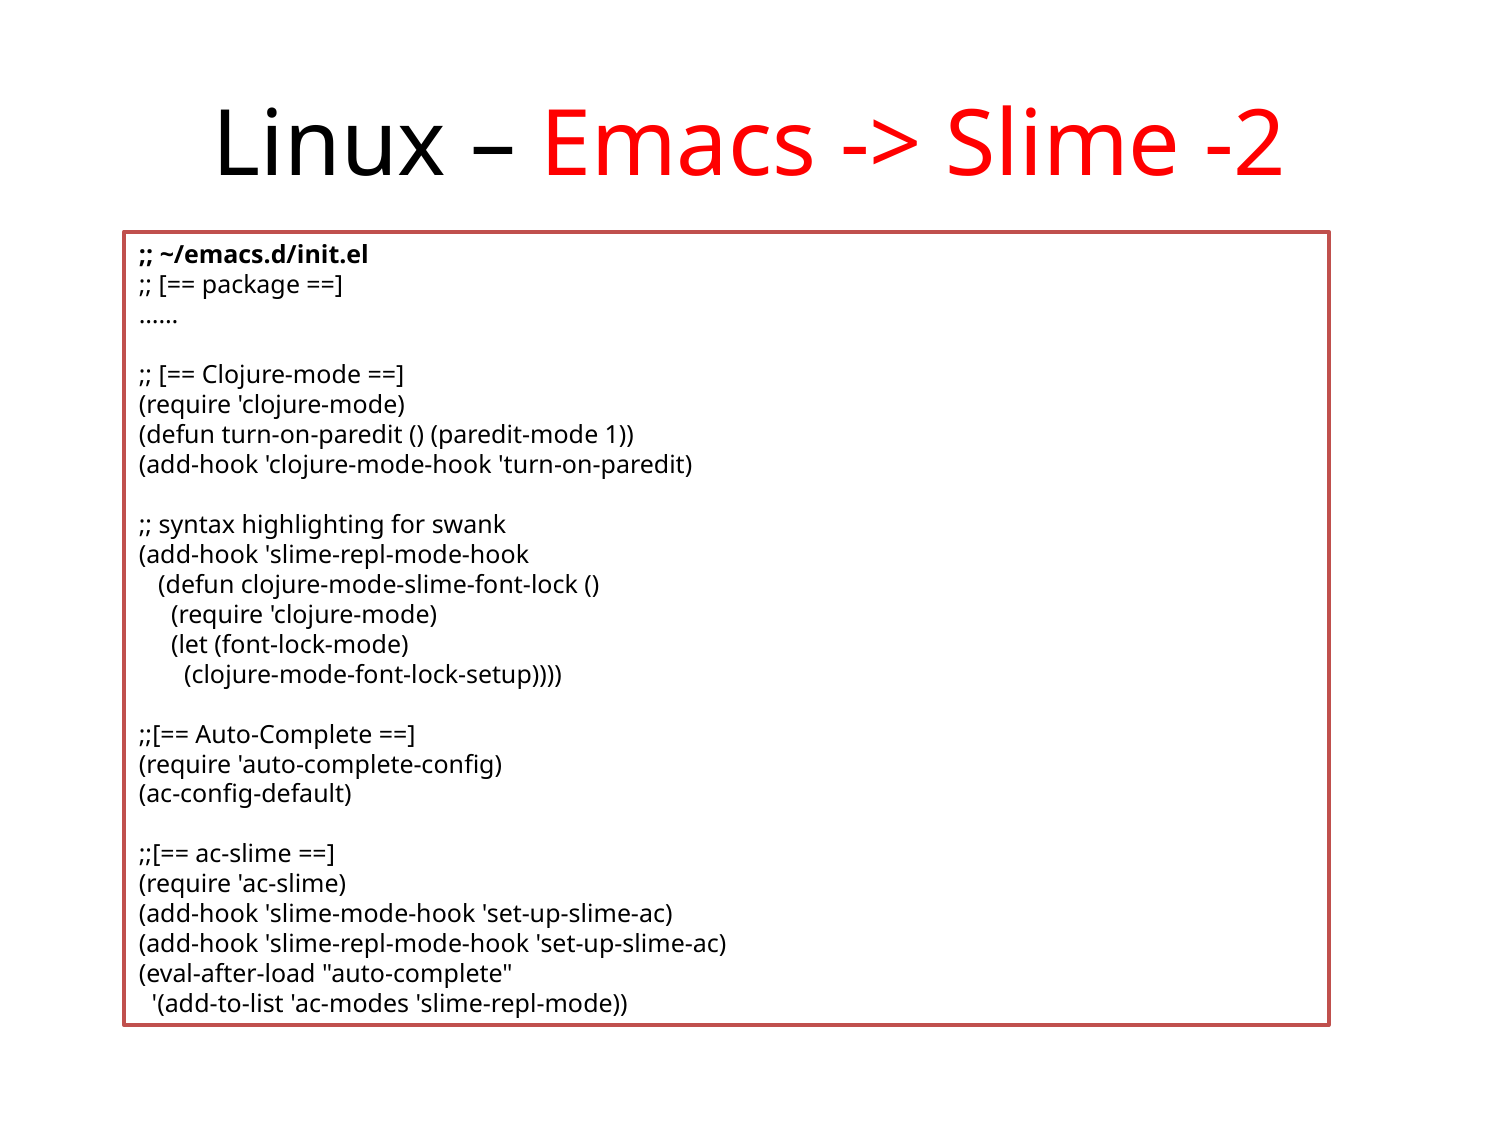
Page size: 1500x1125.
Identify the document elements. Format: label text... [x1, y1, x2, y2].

text_box ;; ~/emacs.d/init.el ;; [== package ==] …… ;; [== Clojure-mode ==] (require 'clojure-mode) (defun turn-on-paredit () (paredit-mode 1)) (add-hook 'clojure-mode-hook 'turn-on-paredit) ;; syntax highlighting for swank (add-hook 'slime-repl-mode-hook (defun clojure-mode-slime-font-lock () (require 'clojure-mode) (let (font-lock-mode) (clojure-mode-font-lock-setup)))) ;;[== Auto-Complete ==] (require 'auto-complete-config) (ac-config-default) ;;[== ac-slime ==] (require 'ac-slime) (add-hook 'slime-mode-hook 'set-up-slime-ac) (add-hook 'slime-repl-mode-hook 'set-up-slime-ac) (eval-after-load "auto-complete" '(add-to-list 'ac-modes 'slime-repl-mode)) [122, 230, 1331, 1027]
title Linux – Emacs -> Slime -2 [75, 45, 1425, 233]
